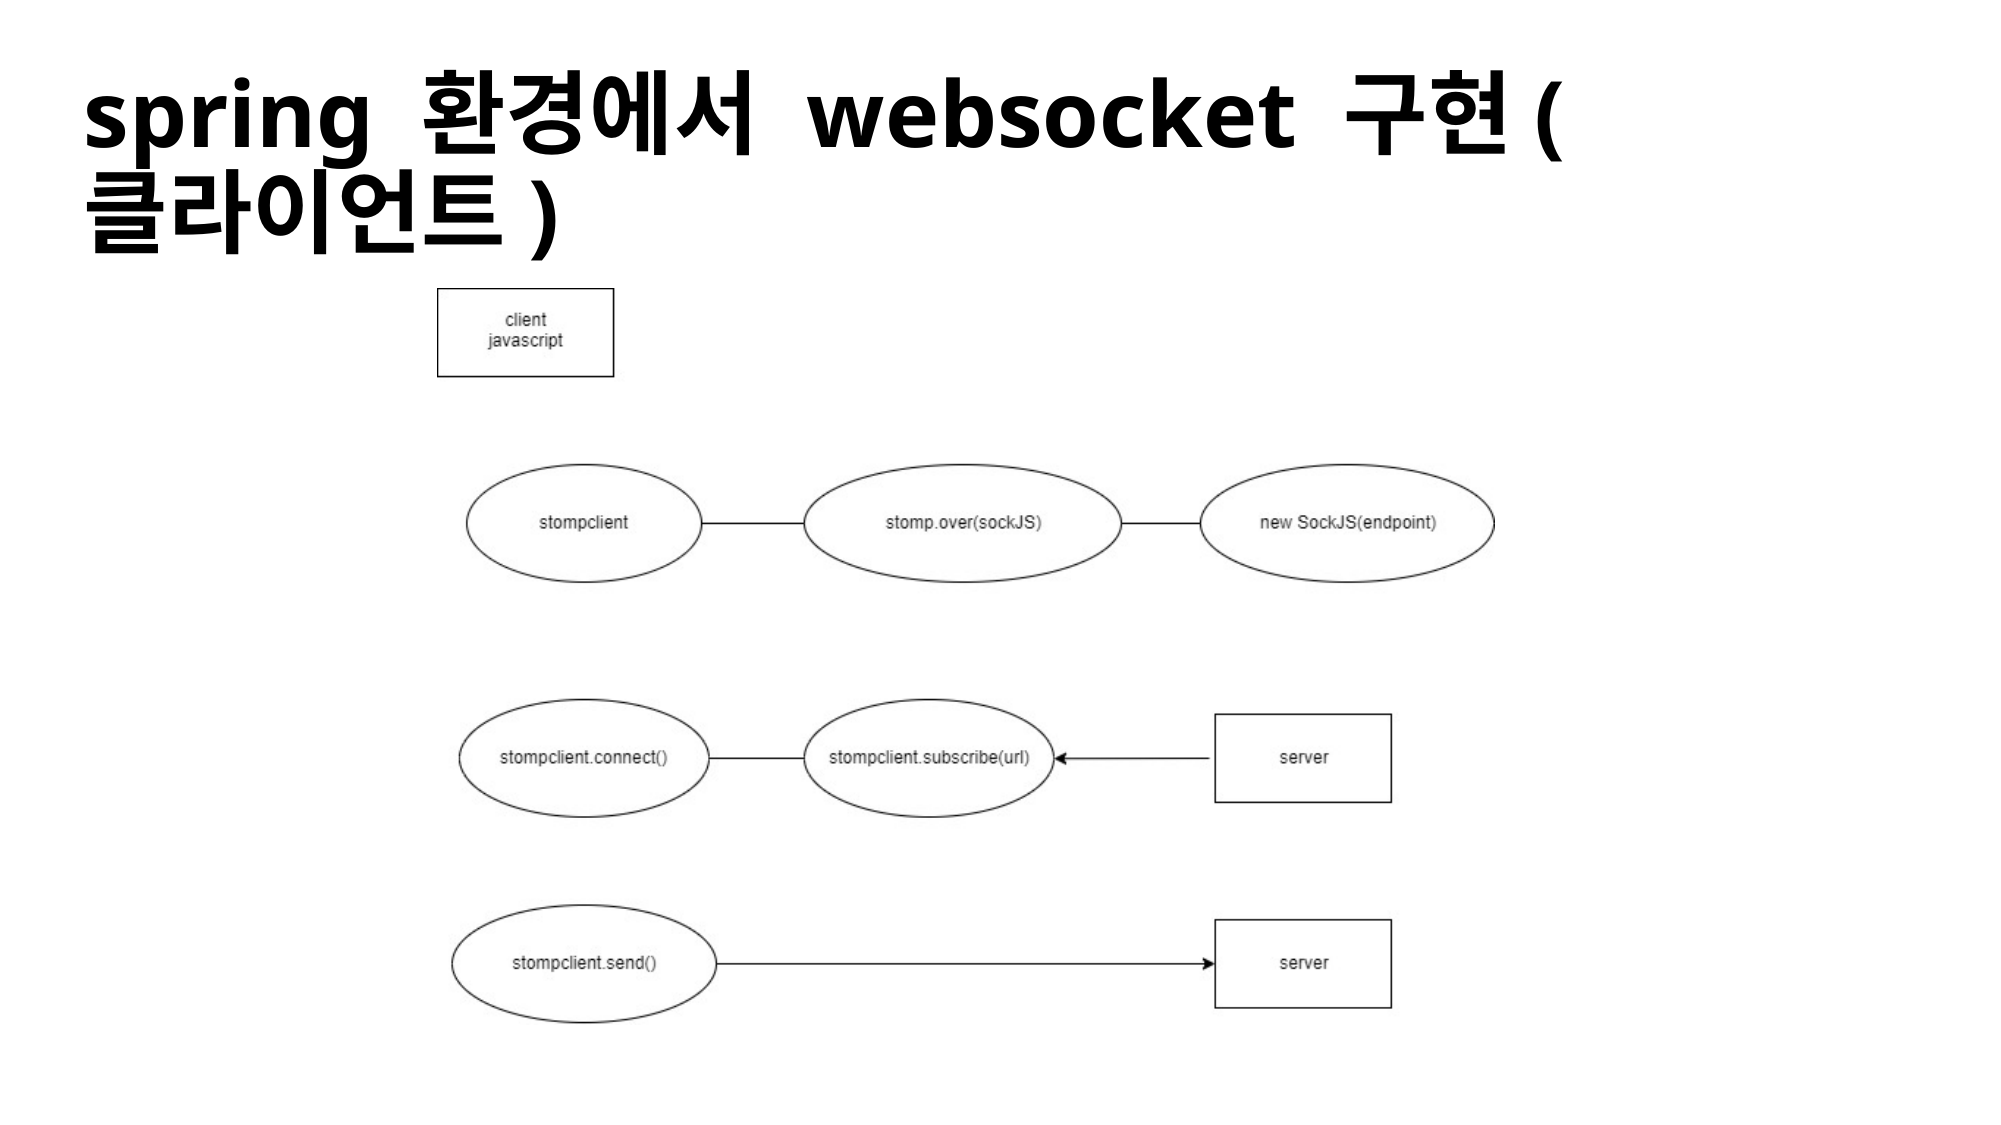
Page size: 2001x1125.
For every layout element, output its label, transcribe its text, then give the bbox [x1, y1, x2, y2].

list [437, 288, 1495, 1025]
title spring 환경에서 websocket 구현(클라이언트) [68, 58, 1932, 276]
